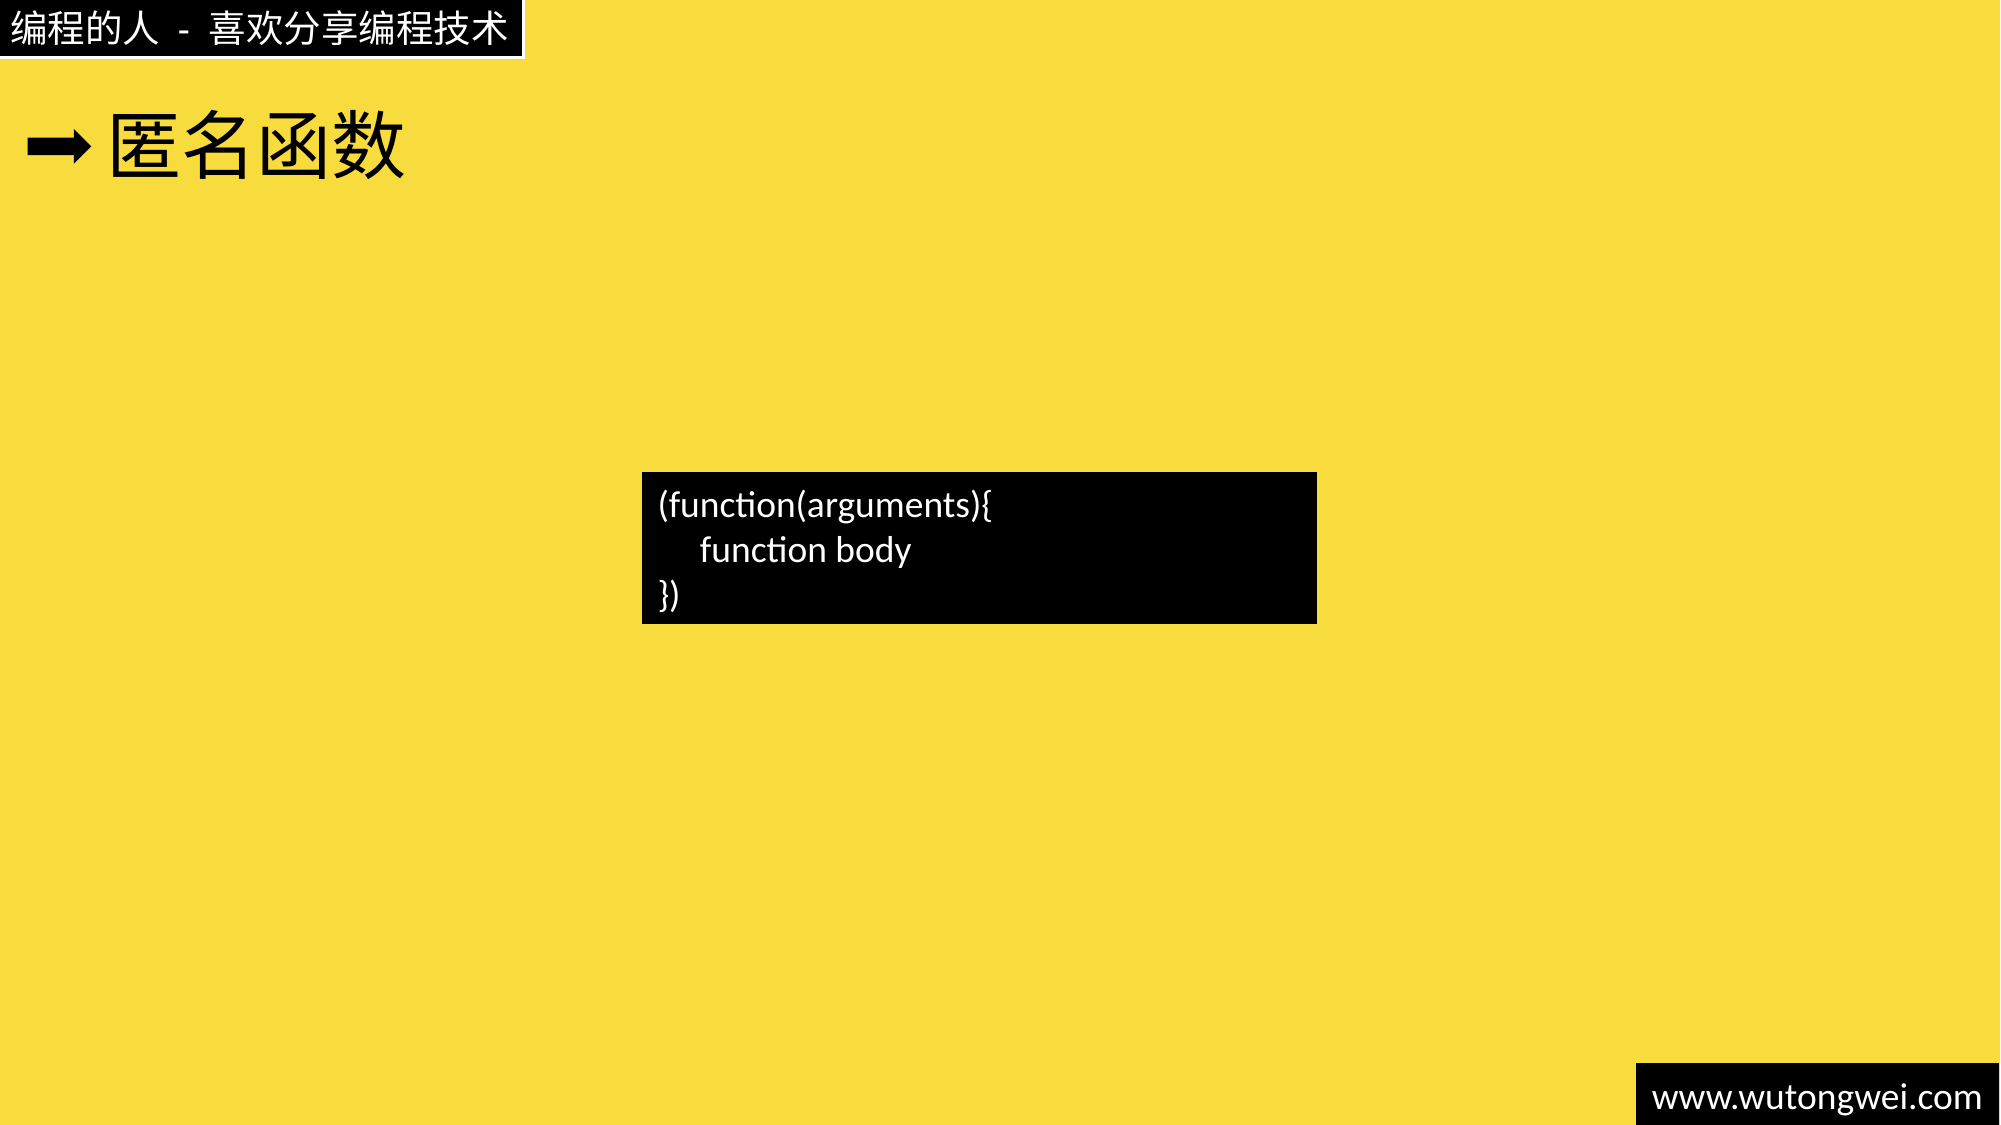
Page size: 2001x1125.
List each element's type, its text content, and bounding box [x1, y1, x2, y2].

title 匿名函数 [91, 101, 1955, 192]
text_box (function(arguments){ function body }) [642, 472, 1317, 624]
